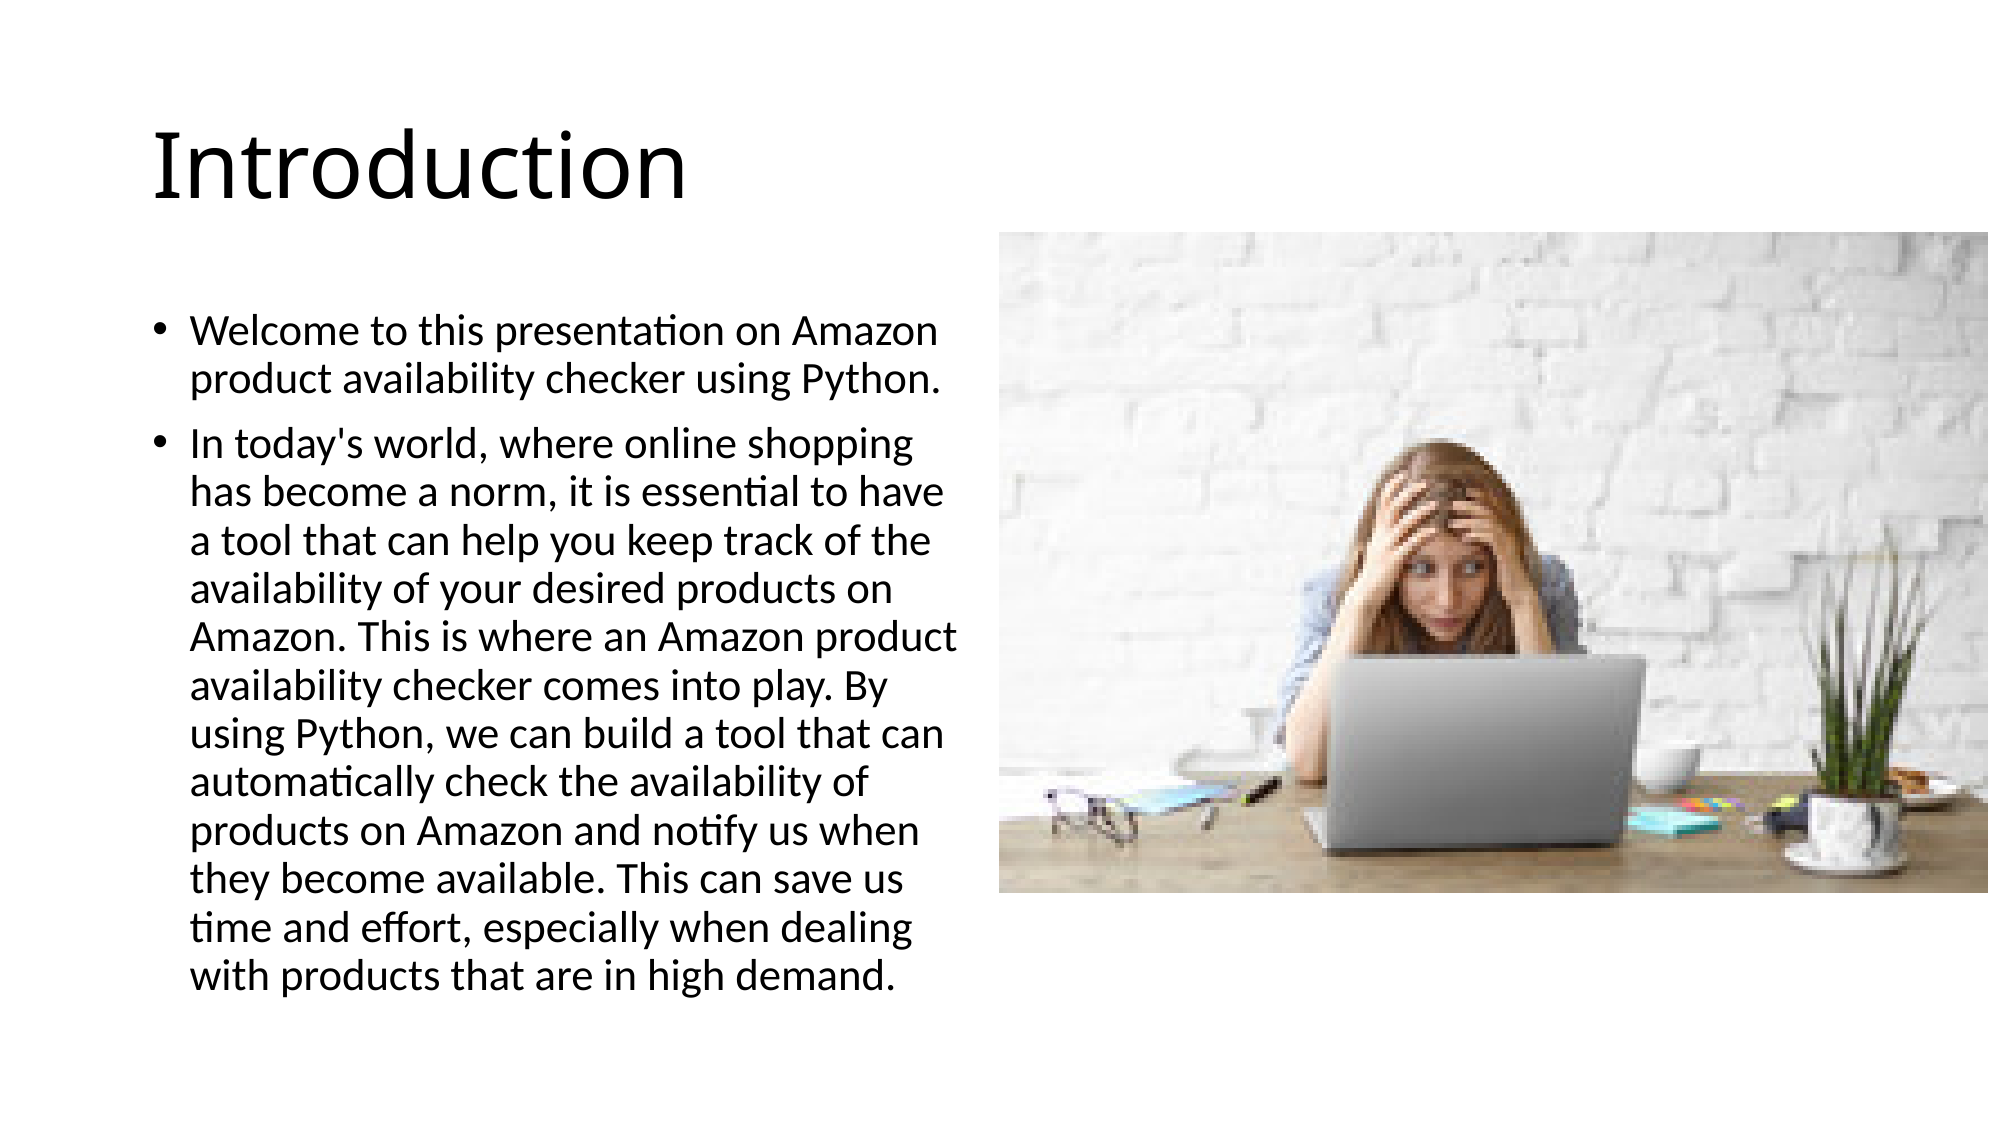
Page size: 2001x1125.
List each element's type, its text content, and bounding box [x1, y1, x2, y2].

title Introduction [137, 59, 1863, 278]
list Welcome to this presentation on Amazon product availability checker using Python. In today's world, where online shopping has become a norm, it is essential to have a tool that can help you keep track of the availability of your desired products on Amazon. This is where an Amazon product availability checker comes into play. By using Python, we can build a tool that can automatically check the availability of products on Amazon and notify us when they become available. This can save us time and effort, especially when dealing with products that are in high demand. [137, 299, 988, 1014]
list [999, 232, 1989, 893]
